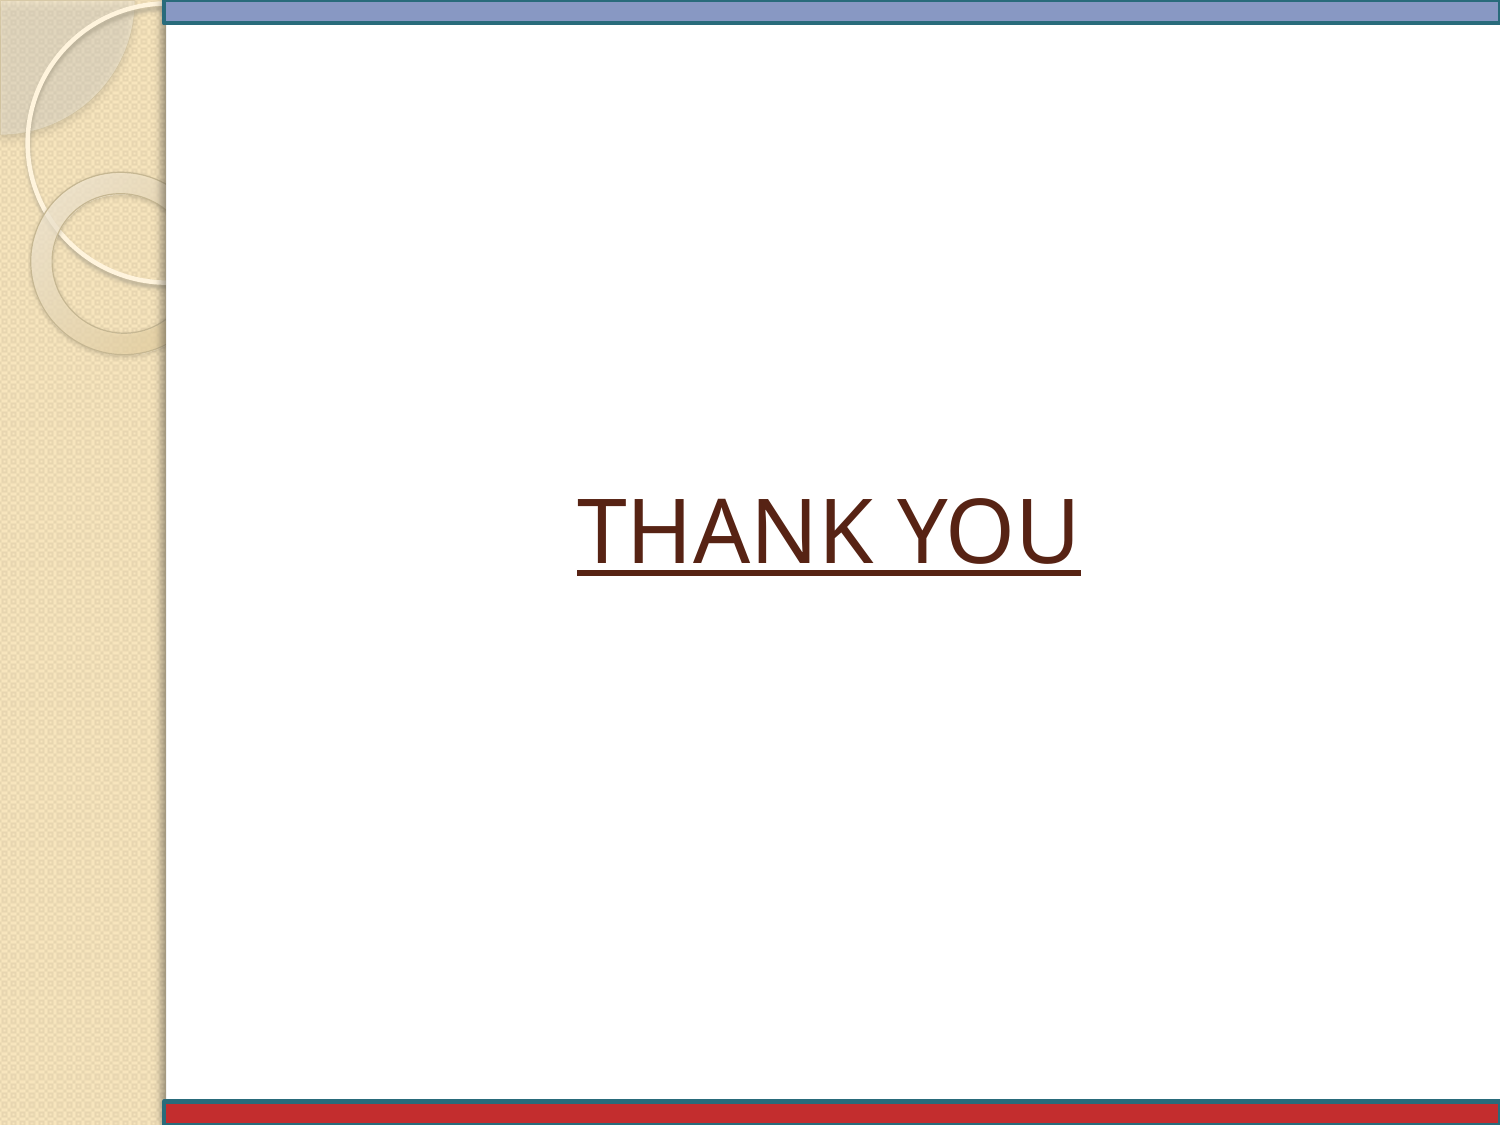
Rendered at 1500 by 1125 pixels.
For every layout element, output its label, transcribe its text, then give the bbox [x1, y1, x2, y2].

title THANK YOU [562, 433, 1114, 622]
text_box [162, 0, 1500, 25]
text_box [162, 1099, 1500, 1125]
